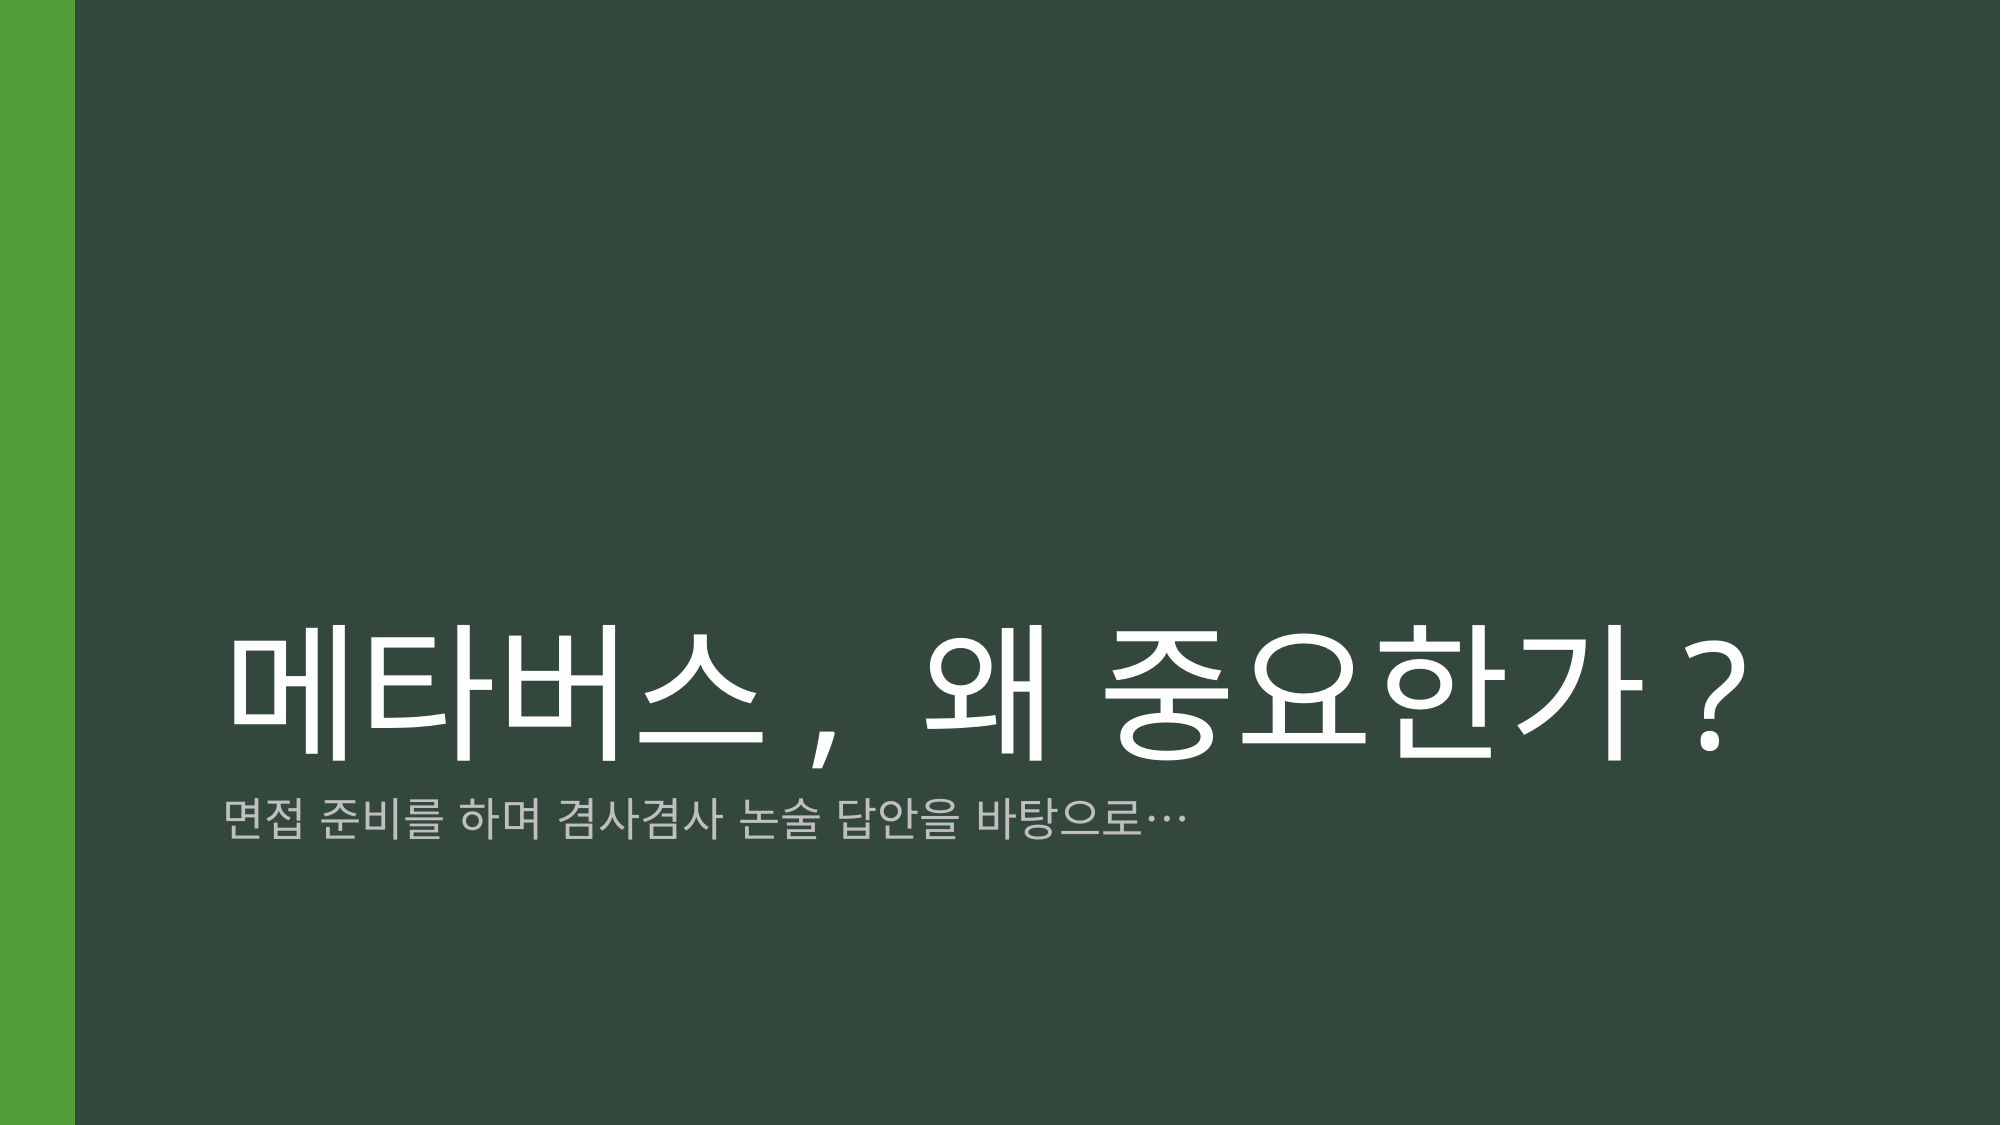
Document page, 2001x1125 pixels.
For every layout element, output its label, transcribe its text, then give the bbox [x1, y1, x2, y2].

title 메타버스, 왜 중요한가? [206, 124, 1752, 787]
subtitle 면접 준비를 하며 겸사겸사 논술 답안을 바탕으로… [206, 787, 1752, 1065]
